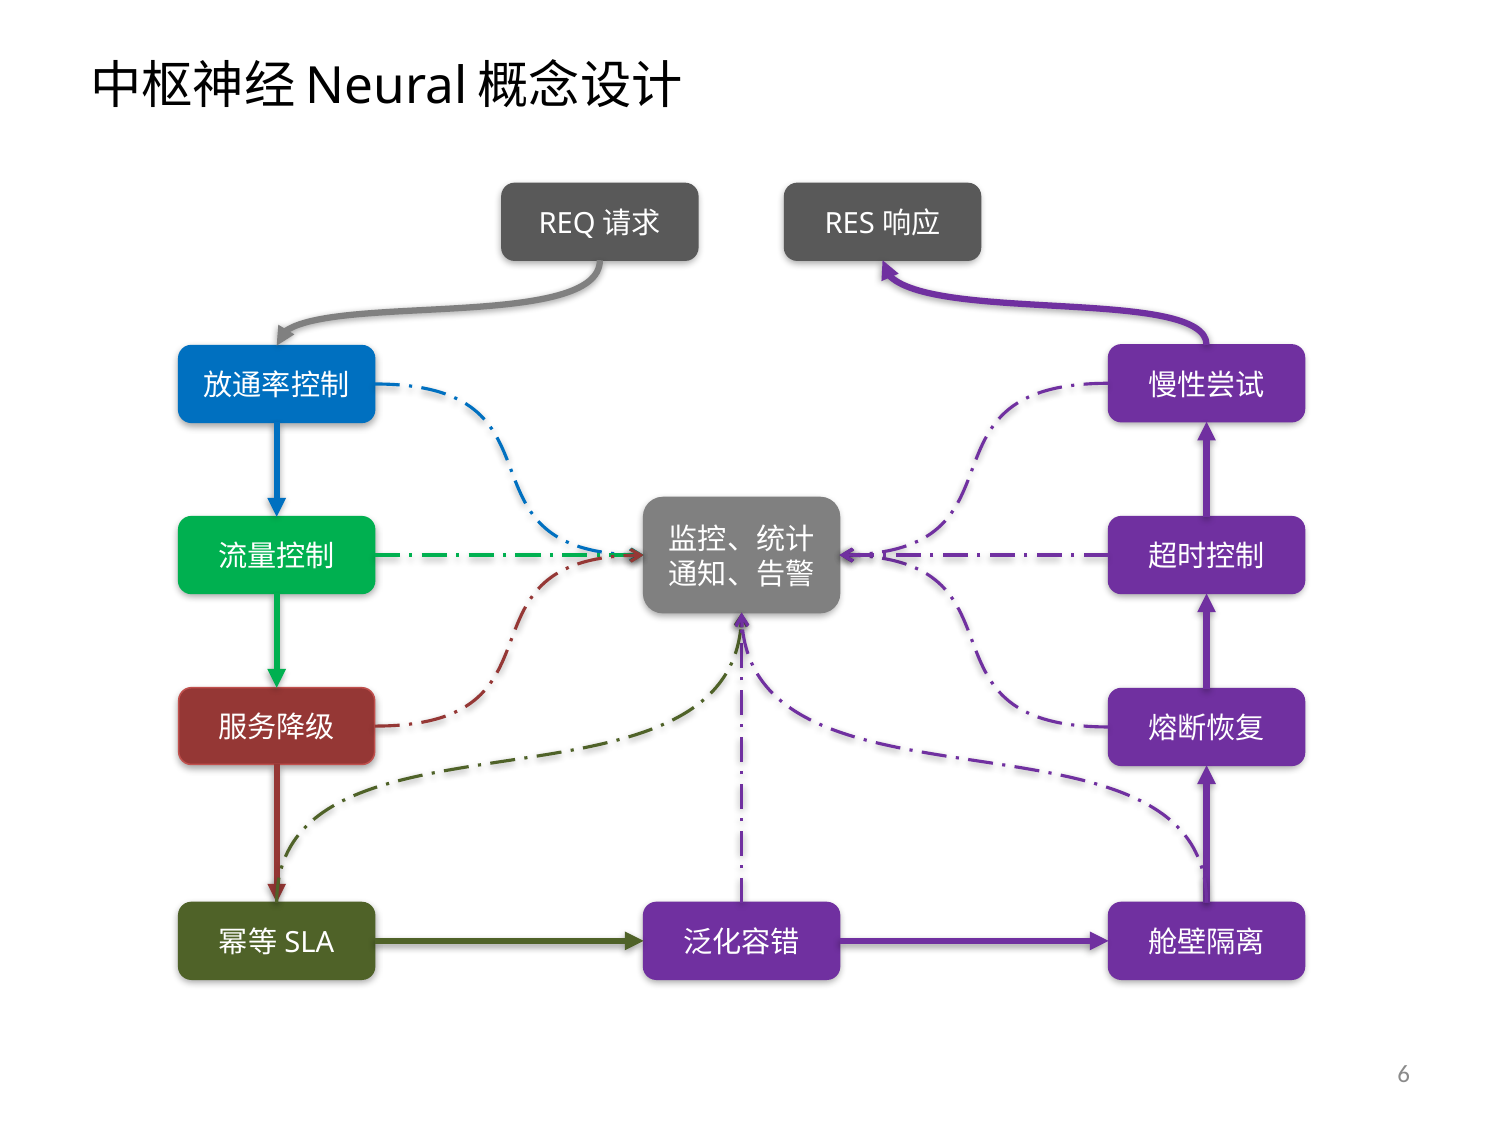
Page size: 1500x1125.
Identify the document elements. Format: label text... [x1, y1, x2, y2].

text_box 熔断恢复 [1124, 687, 1306, 767]
text_box 流量控制 [177, 515, 369, 595]
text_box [1002, 140, 1088, 465]
text_box 舱壁隔离 [1124, 901, 1306, 981]
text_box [828, 524, 1120, 991]
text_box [839, 565, 1109, 728]
slide_number 6 [1074, 1042, 1425, 1103]
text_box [839, 383, 1109, 554]
text_box 监控、统计 通知、告警 [648, 496, 834, 614]
text_box 慢性尝试 [1107, 344, 1306, 423]
text_box REQ请求 [501, 182, 699, 261]
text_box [839, 554, 1109, 558]
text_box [363, 524, 655, 991]
title 中枢神经Neural概念设计 [75, 45, 1425, 122]
text_box RES响应 [783, 182, 982, 261]
text_box 泛化容错 [659, 901, 823, 981]
text_box 超时控制 [1114, 515, 1306, 595]
text_box 放通率控制 [177, 344, 376, 424]
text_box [374, 383, 644, 523]
text_box 幂等SLA [177, 901, 358, 981]
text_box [395, 141, 482, 465]
text_box 服务降级 [177, 686, 358, 766]
